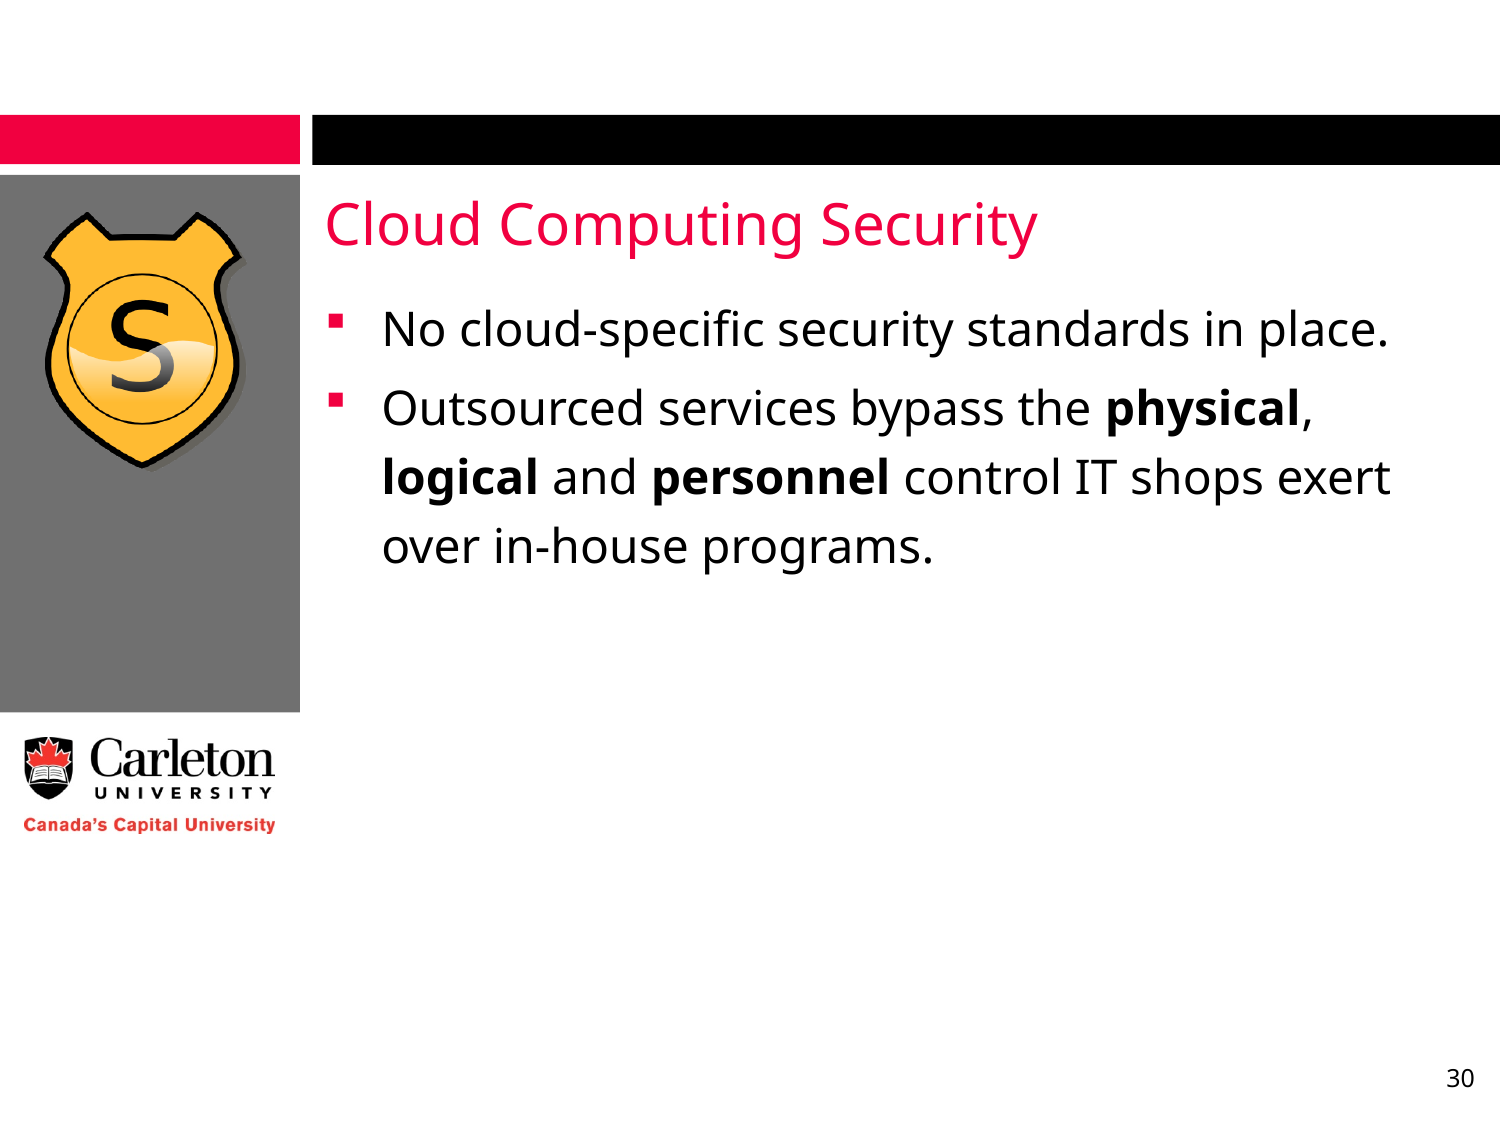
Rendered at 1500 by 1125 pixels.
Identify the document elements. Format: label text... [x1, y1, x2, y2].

picture [37, 212, 250, 476]
list No cloud-specific security standards in place. Outsourced services bypass the physical, logical and personnel control IT shops exert over in-house programs. [324, 287, 1451, 1013]
slide_number 30 [1074, 1062, 1476, 1101]
picture [24, 737, 275, 834]
title Cloud Computing Security [324, 187, 1451, 287]
